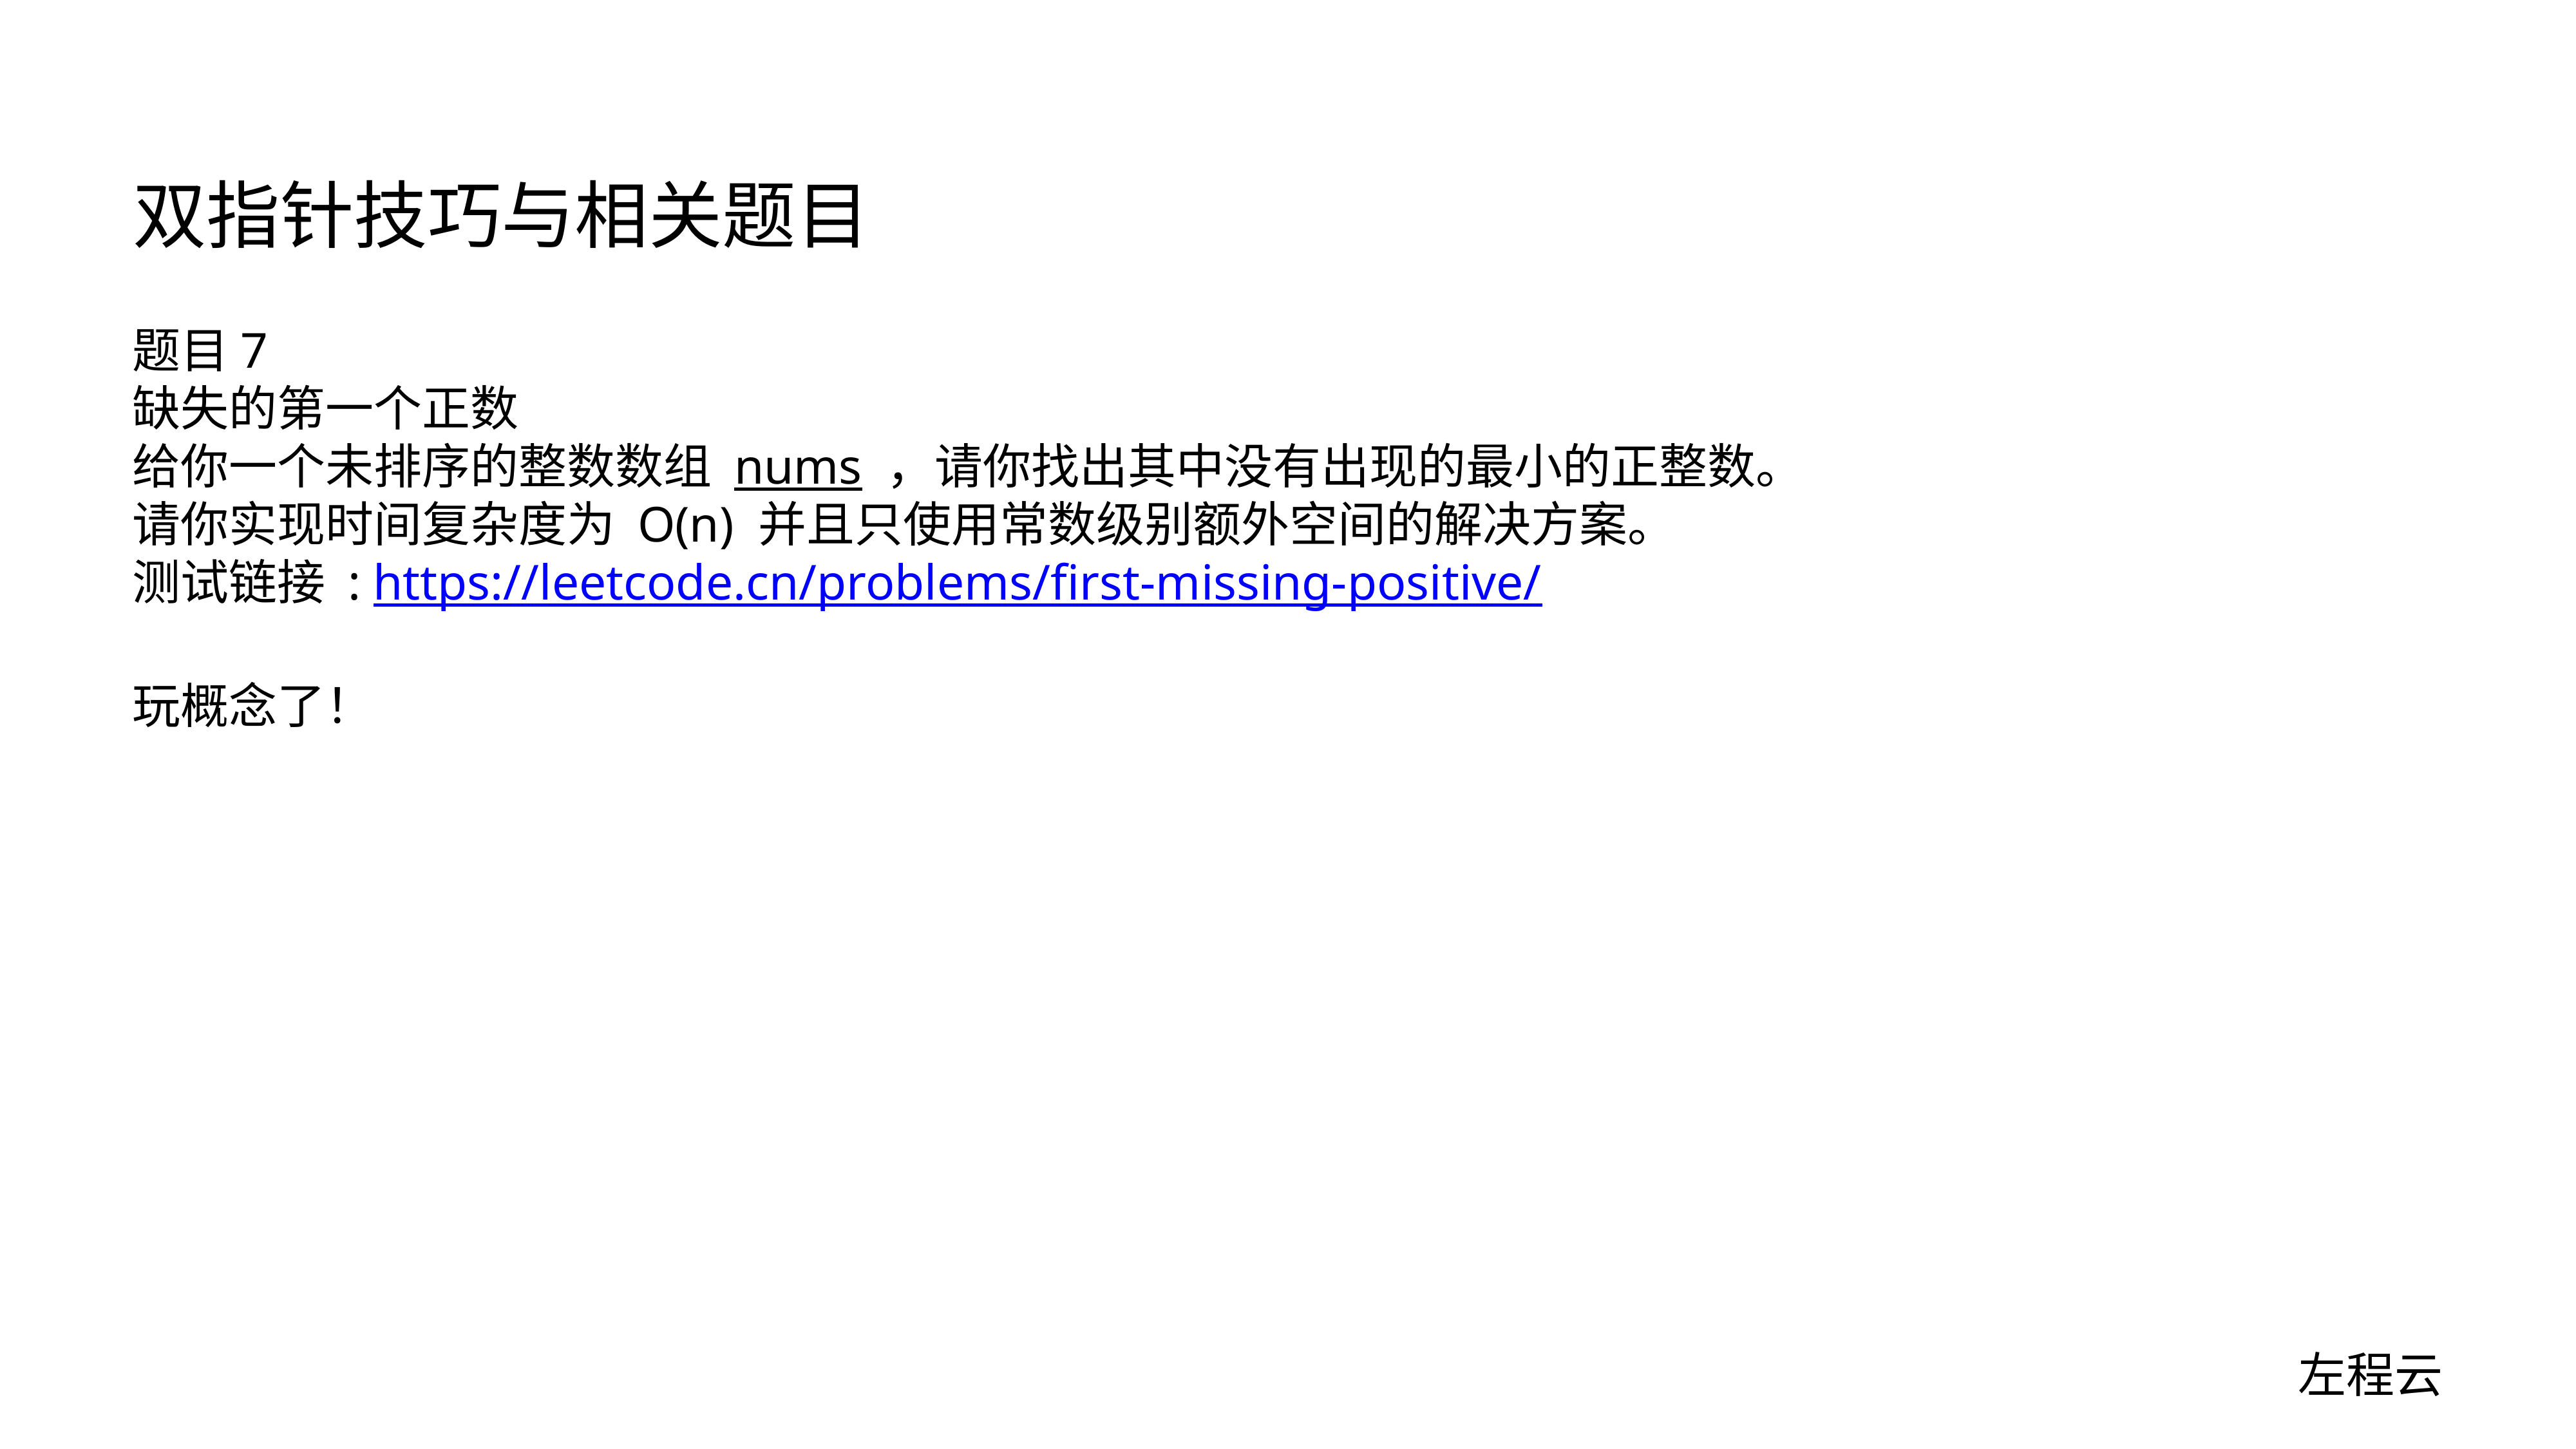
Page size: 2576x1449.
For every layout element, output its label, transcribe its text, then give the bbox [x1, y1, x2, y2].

text_box 左程云 [127, 1339, 2449, 1408]
text_box 题目7 缺失的第一个正数 给你一个未排序的整数数组 nums ，请你找出其中没有出现的最小的正整数。 请你实现时间复杂度为 O(n) 并且只使用常数级别额外空间的解决方案。 测试链接 : https://leetcode.cn/problems/first-missing-positive/ 玩概念了！ [127, 314, 2067, 1304]
title 双指针技巧与相关题目 [127, 48, 2449, 263]
